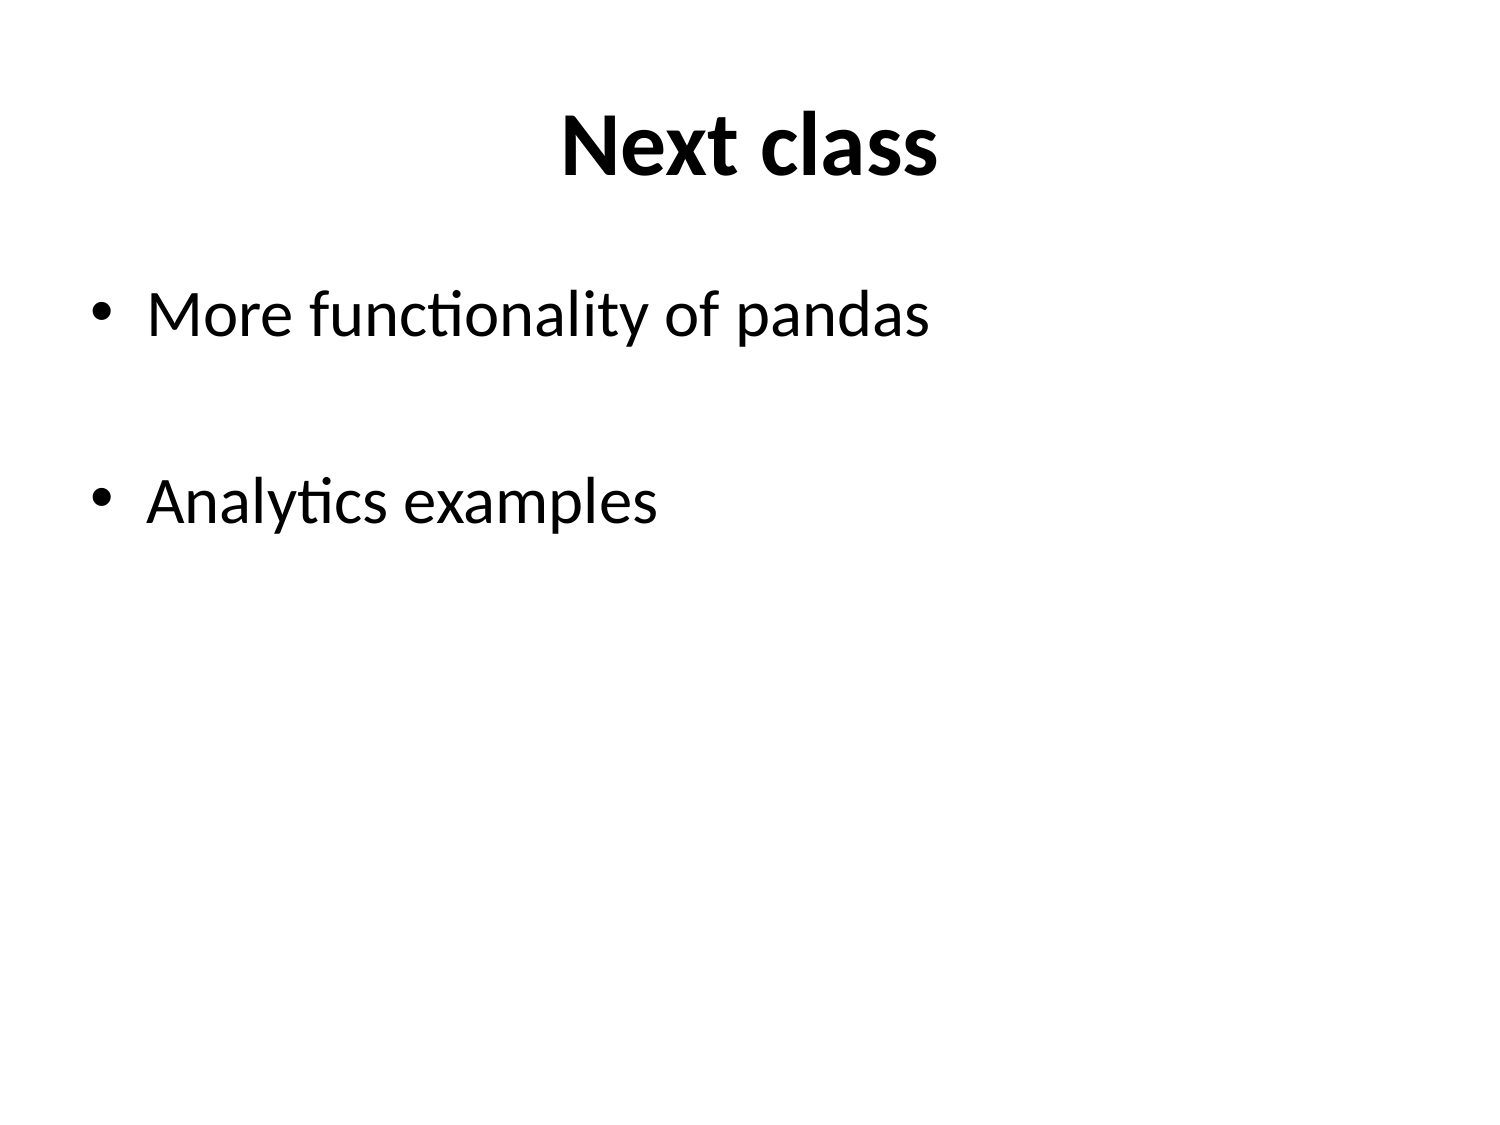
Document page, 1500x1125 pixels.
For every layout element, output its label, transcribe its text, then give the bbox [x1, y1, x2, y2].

list More functionality of pandas Analytics examples [75, 262, 1425, 1005]
title Next class [75, 45, 1425, 233]
